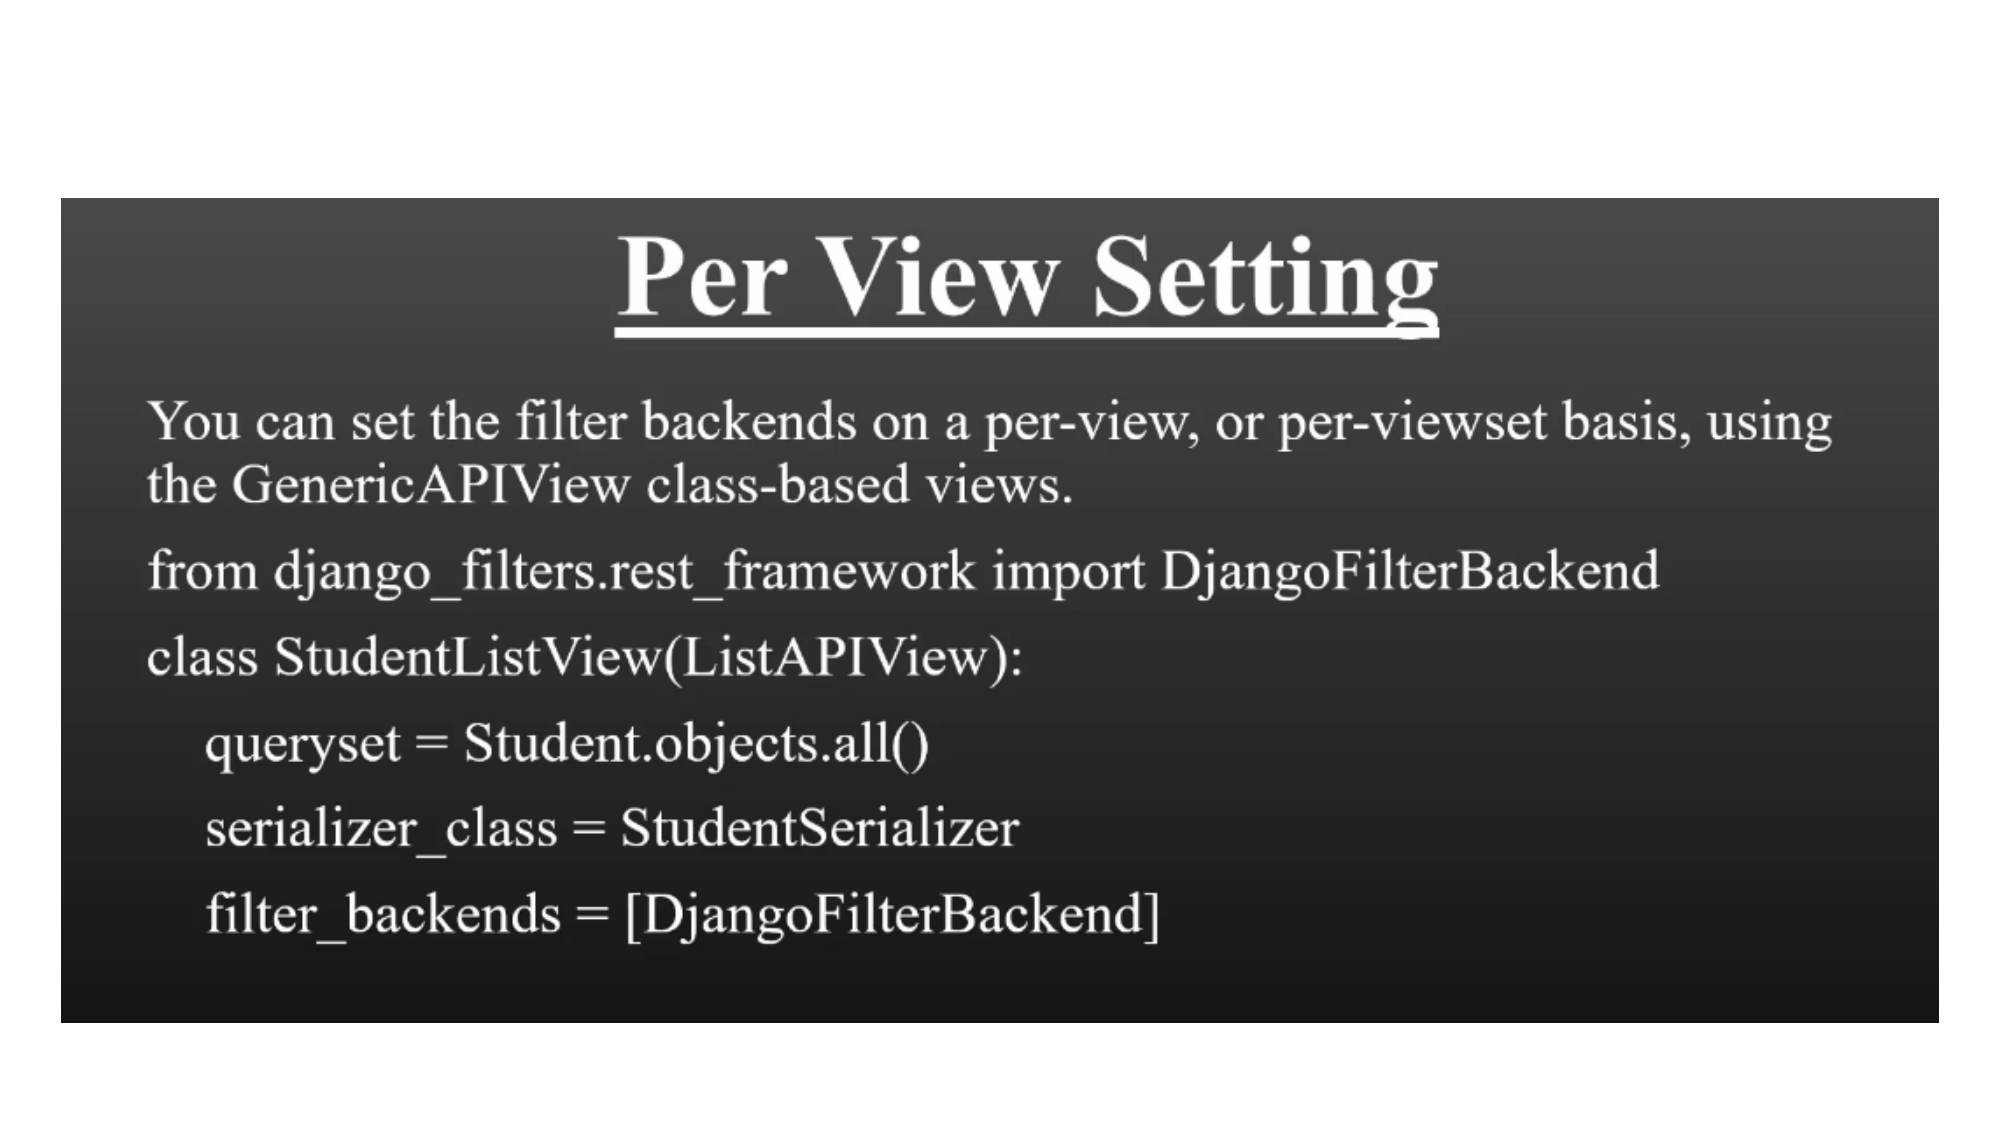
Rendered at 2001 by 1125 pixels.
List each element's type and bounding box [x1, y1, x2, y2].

list [61, 198, 1939, 1023]
